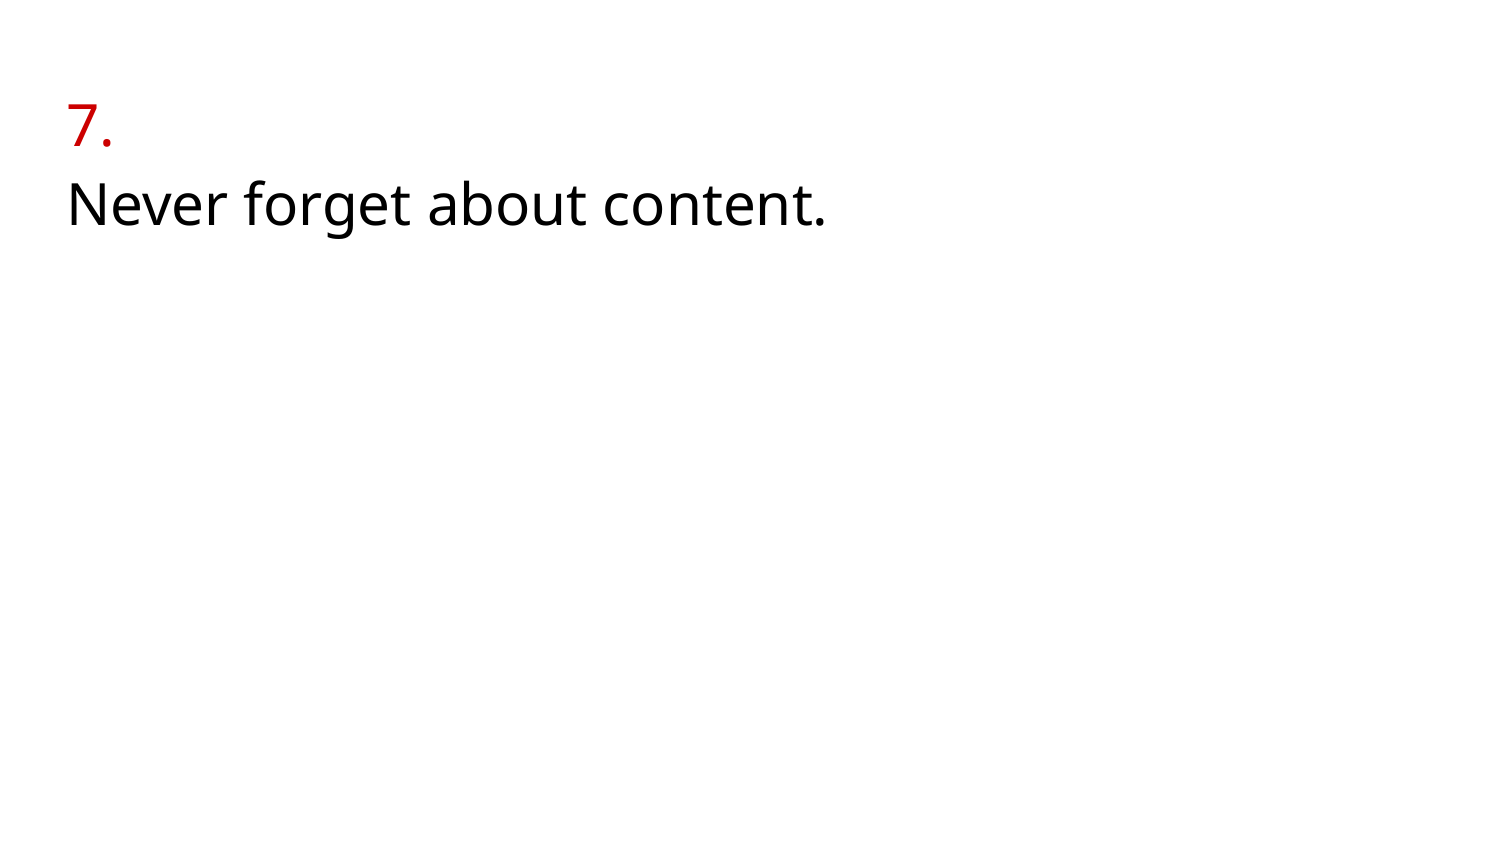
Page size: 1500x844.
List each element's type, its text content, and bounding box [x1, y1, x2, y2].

title 7. [51, 72, 1449, 167]
title Never forget about content. [51, 151, 853, 246]
